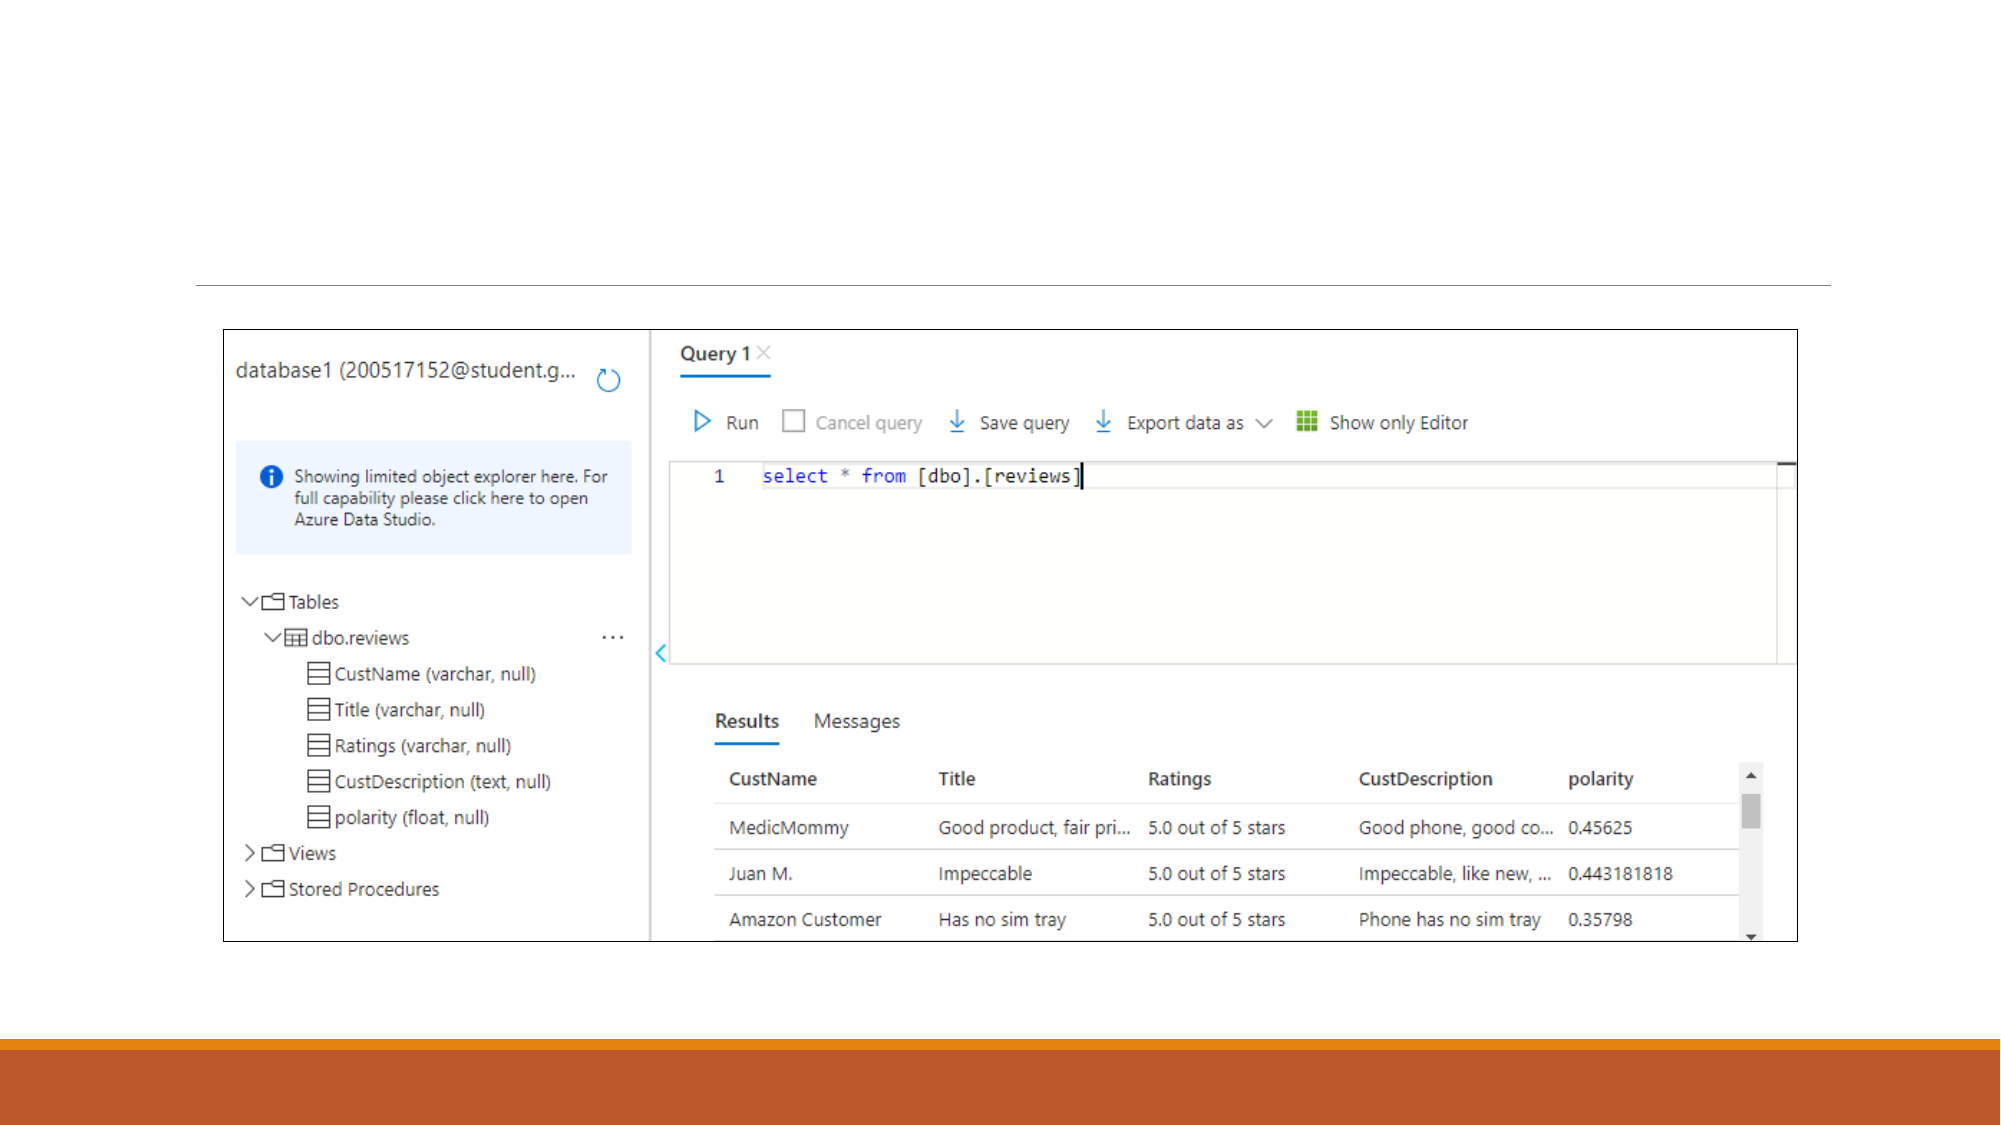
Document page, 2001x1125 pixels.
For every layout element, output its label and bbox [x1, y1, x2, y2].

picture [223, 329, 1799, 943]
